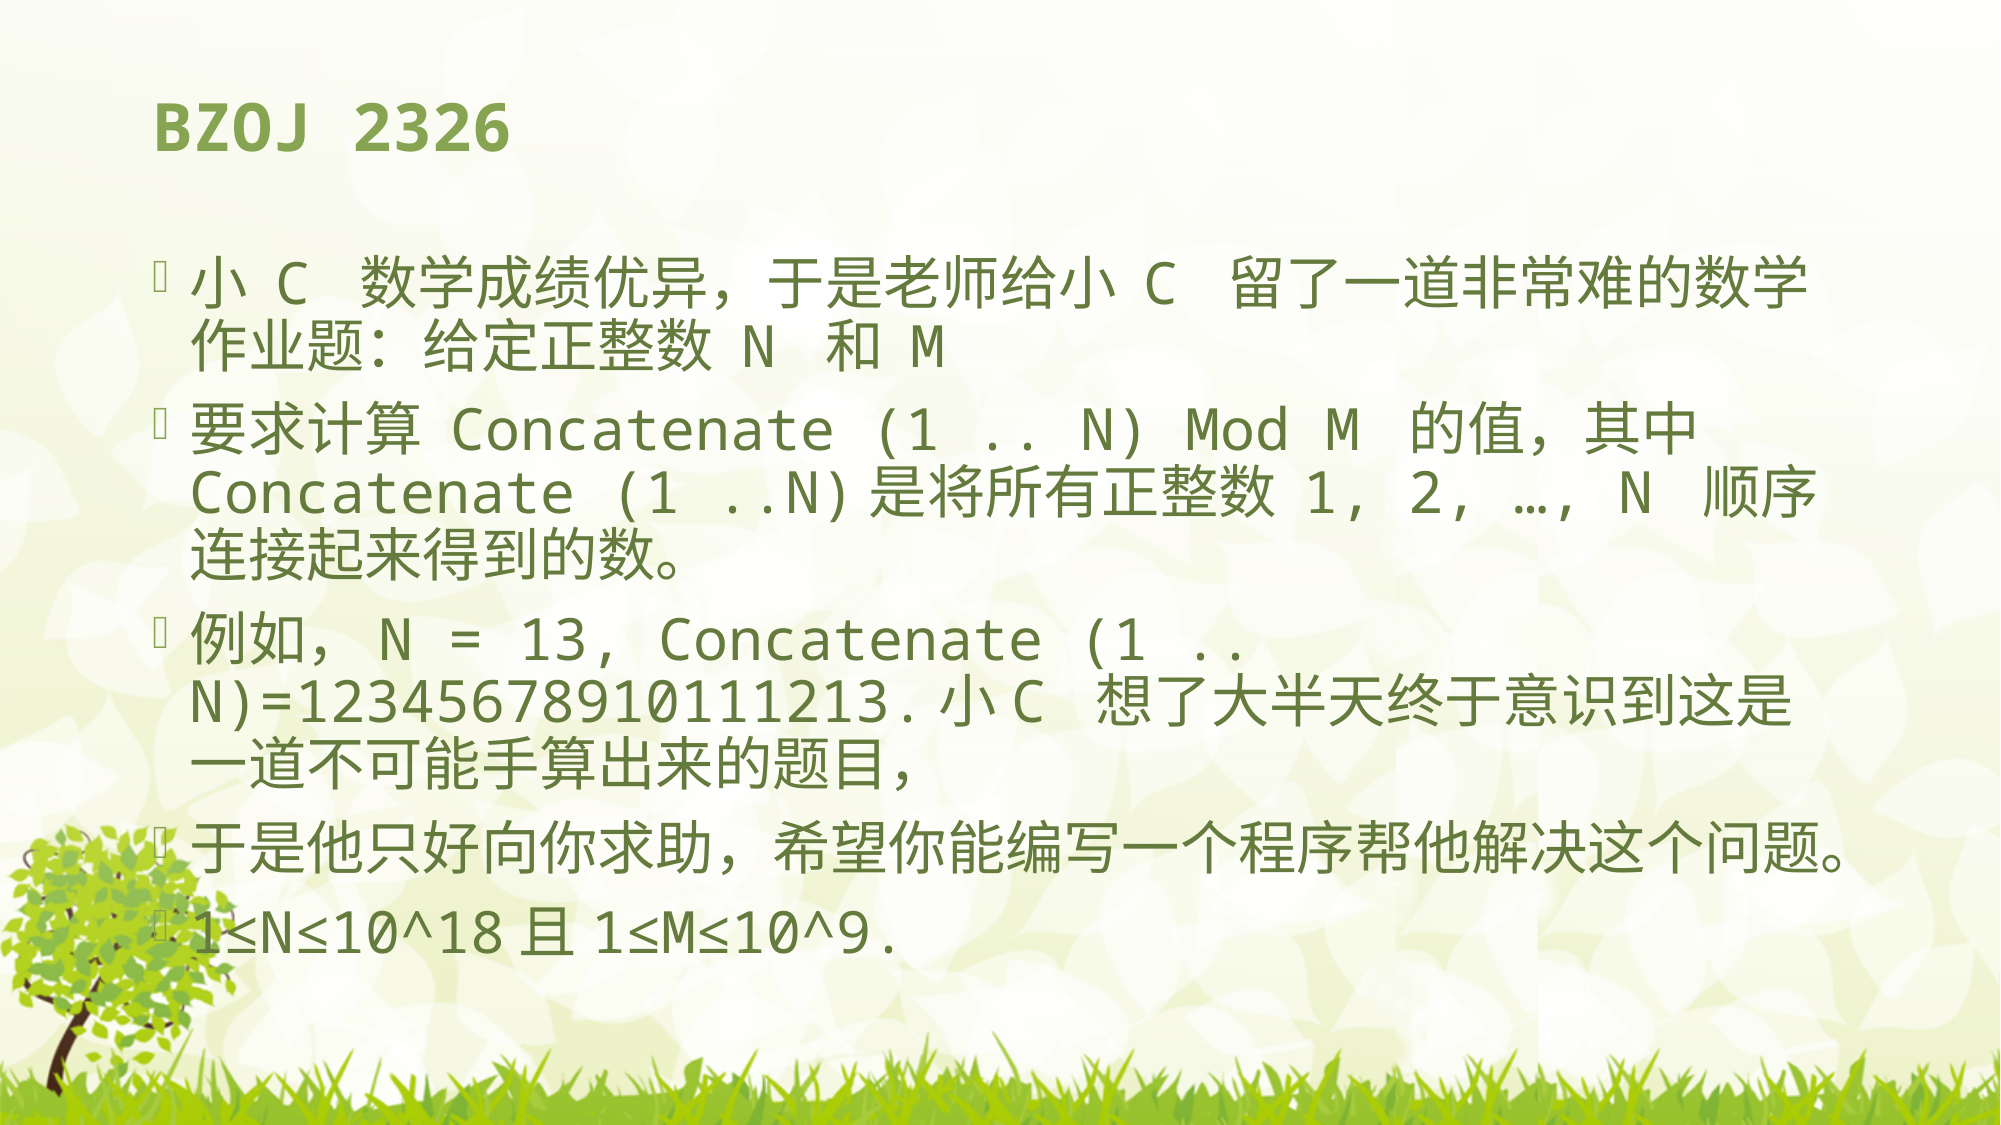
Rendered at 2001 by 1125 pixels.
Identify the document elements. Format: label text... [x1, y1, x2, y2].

list 小 C 数学成绩优异，于是老师给小 C 留了一道非常难的数学作业题：给定正整数 N 和 M 要求计算 Concatenate (1 .. N) Mod M 的值，其中 Concatenate (1 ..N)是将所有正整数 1, 2, …, N 顺序连接起来得到的数。 例如，N = 13, Concatenate (1 .. N)=12345678910111213.小C 想了大半天终于意识到这是一道不可能手算出来的题目， 于是他只好向你求助，希望你能编写一个程序帮他解决这个问题。 1≤N≤10^18且1≤M≤10^9. [137, 246, 1863, 1004]
picture [0, 0, 2001, 1125]
title BZOJ 2326 [137, 59, 1863, 200]
